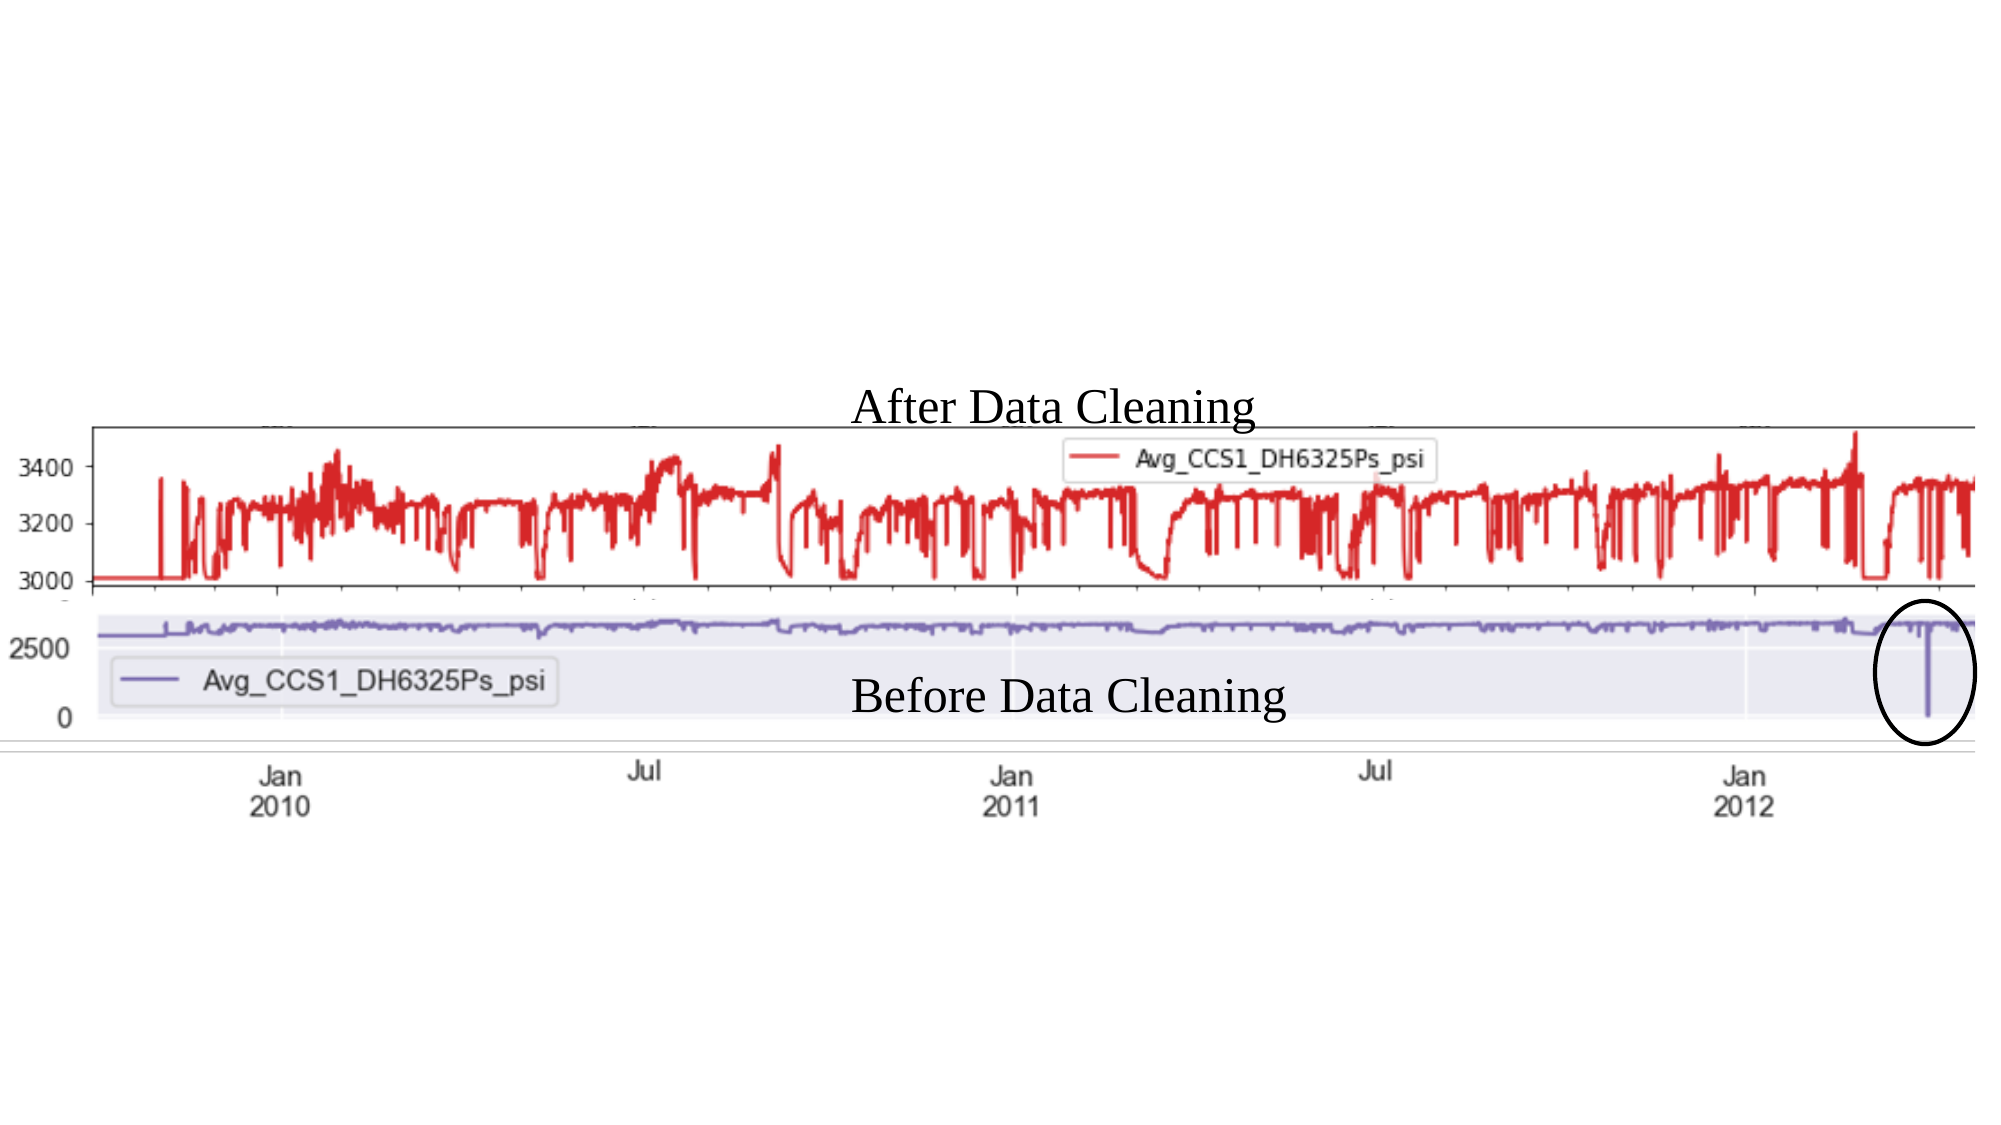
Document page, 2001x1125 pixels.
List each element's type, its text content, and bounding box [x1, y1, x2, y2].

picture [0, 426, 1976, 832]
text_box After Data Cleaning [835, 365, 1272, 426]
